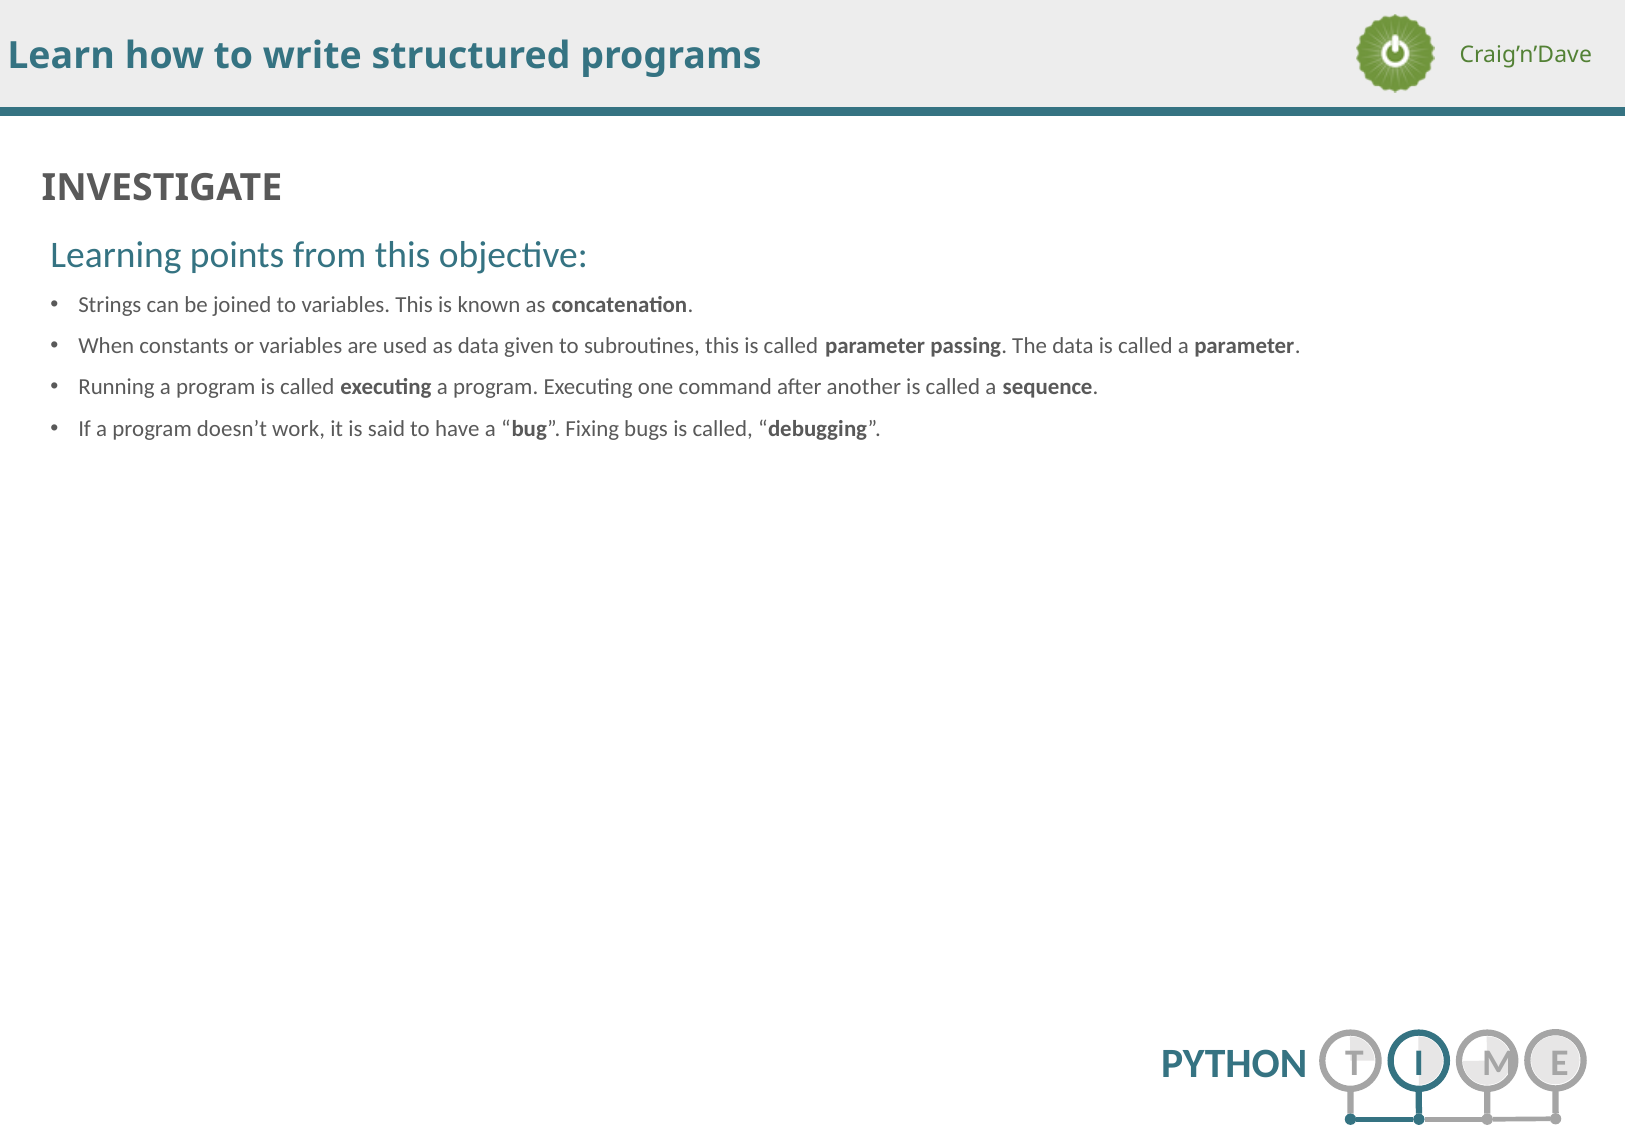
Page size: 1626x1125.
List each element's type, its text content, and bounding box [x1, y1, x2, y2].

list Learning points from this objective: Strings can be joined to variables. This is known as concatenation. When constants or variables are used as data given to subroutines, this is called parameter passing. The data is called a parameter. Running a program is called executing a program. Executing one command after another is called a sequence. If a program doesn’t work, it is said to have a “bug”. Fixing bugs is called, “debugging”. [35, 227, 1584, 1065]
picture [1356, 14, 1435, 93]
